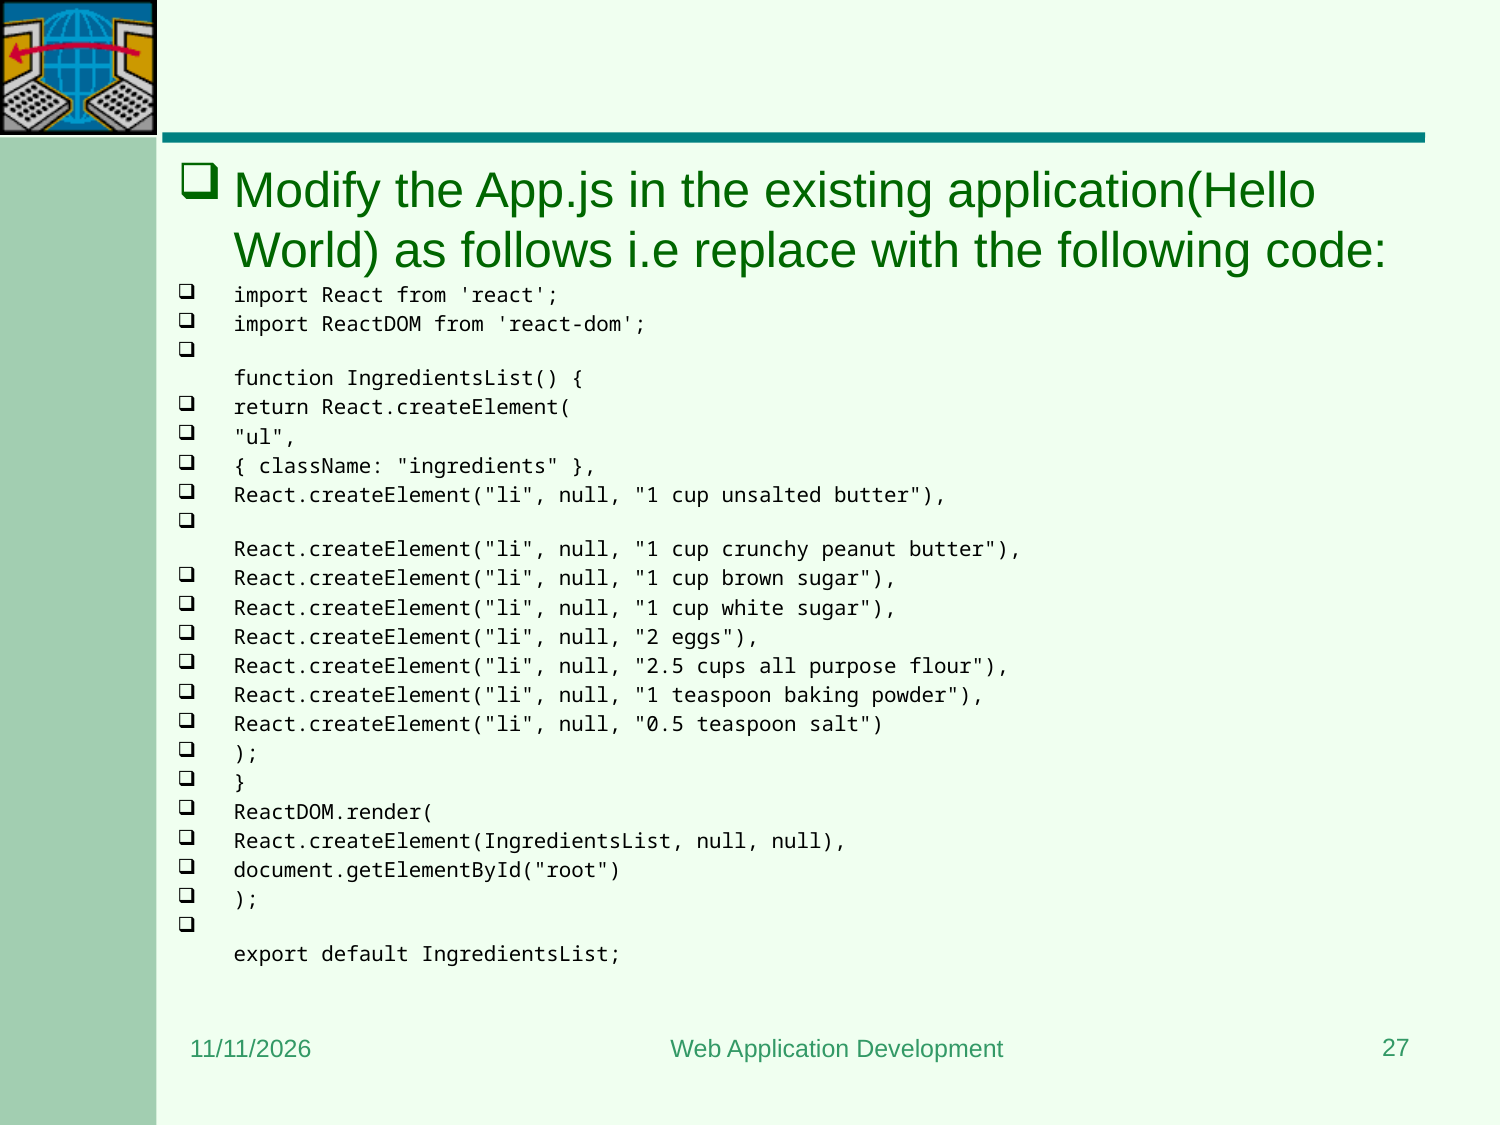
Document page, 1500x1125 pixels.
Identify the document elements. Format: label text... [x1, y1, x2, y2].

list Modify the App.js in the existing application(Hello World) as follows i.e replace with the following code: import React from 'react'; import ReactDOM from 'react-dom'; function IngredientsList() { return React.createElement( "ul", { className: "ingredients" }, React.createElement("li", null, "1 cup unsalted butter"), React.createElement("li", null, "1 cup crunchy peanut butter"), React.createElement("li", null, "1 cup brown sugar"), React.createElement("li", null, "1 cup white sugar"), React.createElement("li", null, "2 eggs"), React.createElement("li", null, "2.5 cups all purpose flour"), React.createElement("li", null, "1 teaspoon baking powder"), React.createElement("li", null, "0.5 teaspoon salt") ); } ReactDOM.render( React.createElement(IngredientsList, null, null), document.getElementById("root") ); export default IngredientsList; [162, 149, 1488, 1013]
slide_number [174, 1024, 438, 1104]
slide_number 27 [1237, 1024, 1426, 1103]
footer Web Application Development [462, 1024, 1213, 1104]
picture [0, 0, 157, 135]
